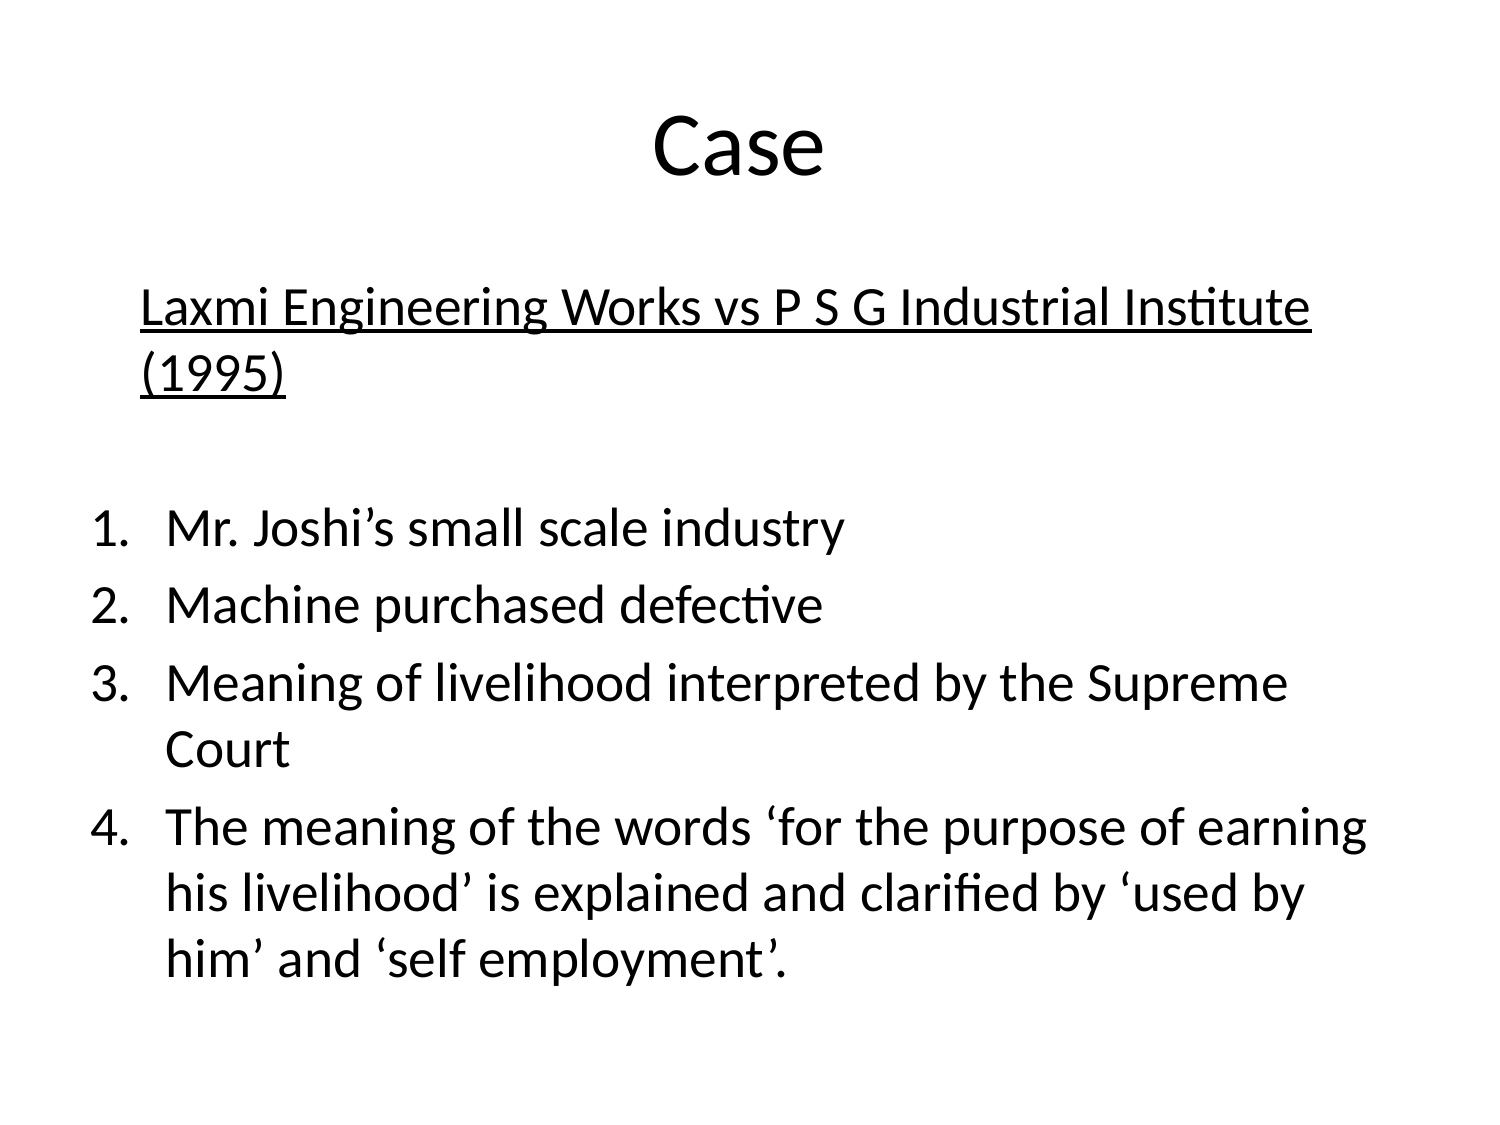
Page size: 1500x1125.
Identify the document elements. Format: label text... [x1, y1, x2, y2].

title Case [75, 45, 1425, 233]
list Laxmi Engineering Works vs P S G Industrial Institute (1995) Mr. Joshi’s small scale industry Machine purchased defective Meaning of livelihood interpreted by the Supreme Court The meaning of the words ‘for the purpose of earning his livelihood’ is explained and clarified by ‘used by him’ and ‘self employment’. [75, 262, 1425, 1005]
